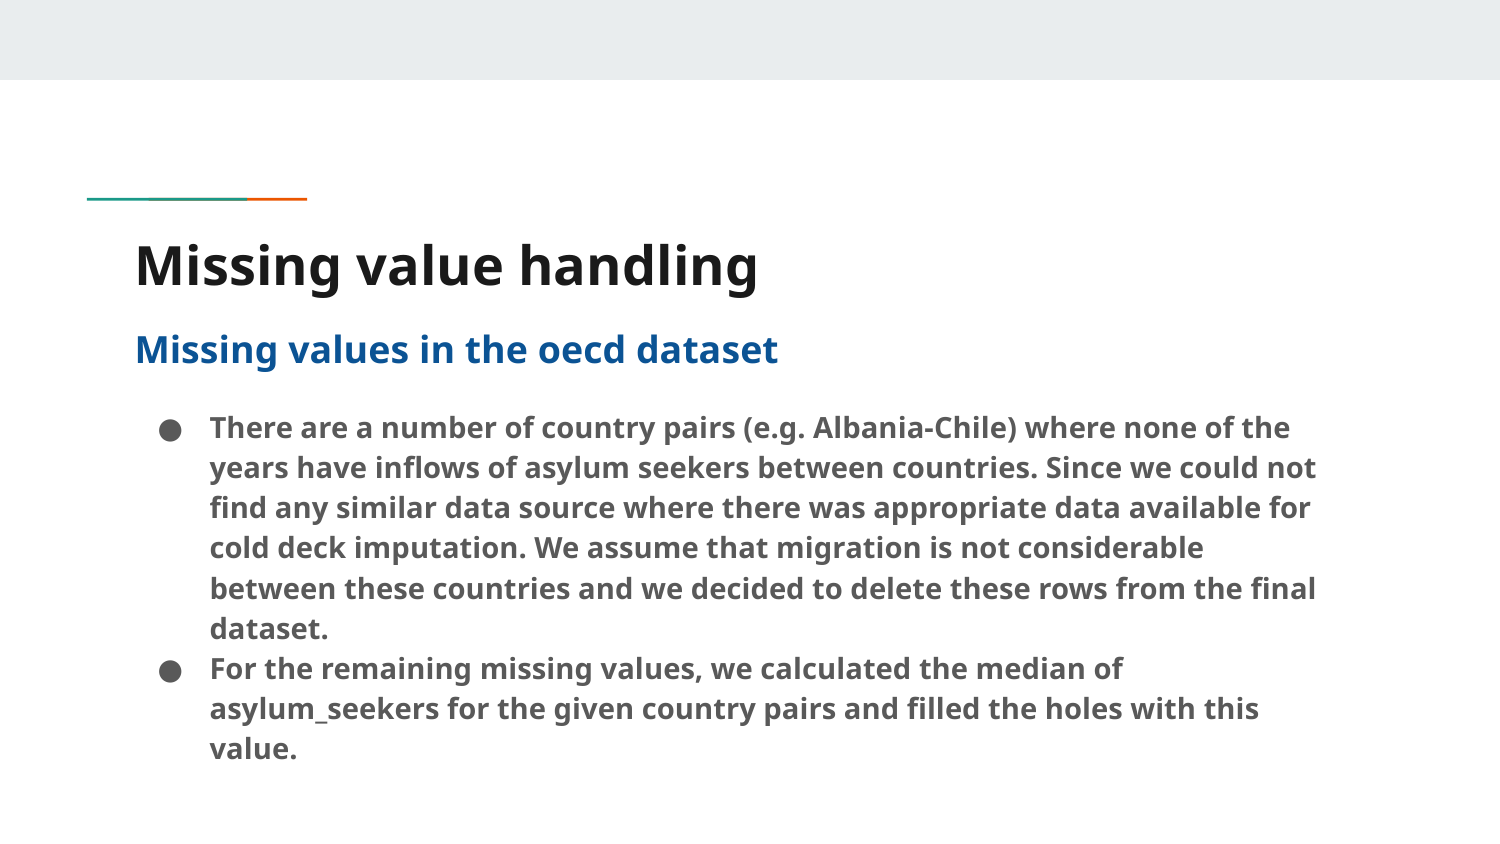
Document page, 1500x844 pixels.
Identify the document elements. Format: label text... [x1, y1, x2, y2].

title Missing value handling [119, 216, 1381, 305]
list Missing values in the oecd dataset There are a number of country pairs (e.g. Albania-Chile) where none of the years have inflows of asylum seekers between countries. Since we could not find any similar data source where there was appropriate data available for cold deck imputation. We assume that migration is not considerable between these countries and we decided to delete these rows from the final dataset. For the remaining missing values, we calculated the median of asylum_seekers for the given country pairs and filled the holes with this value. [119, 304, 1338, 808]
